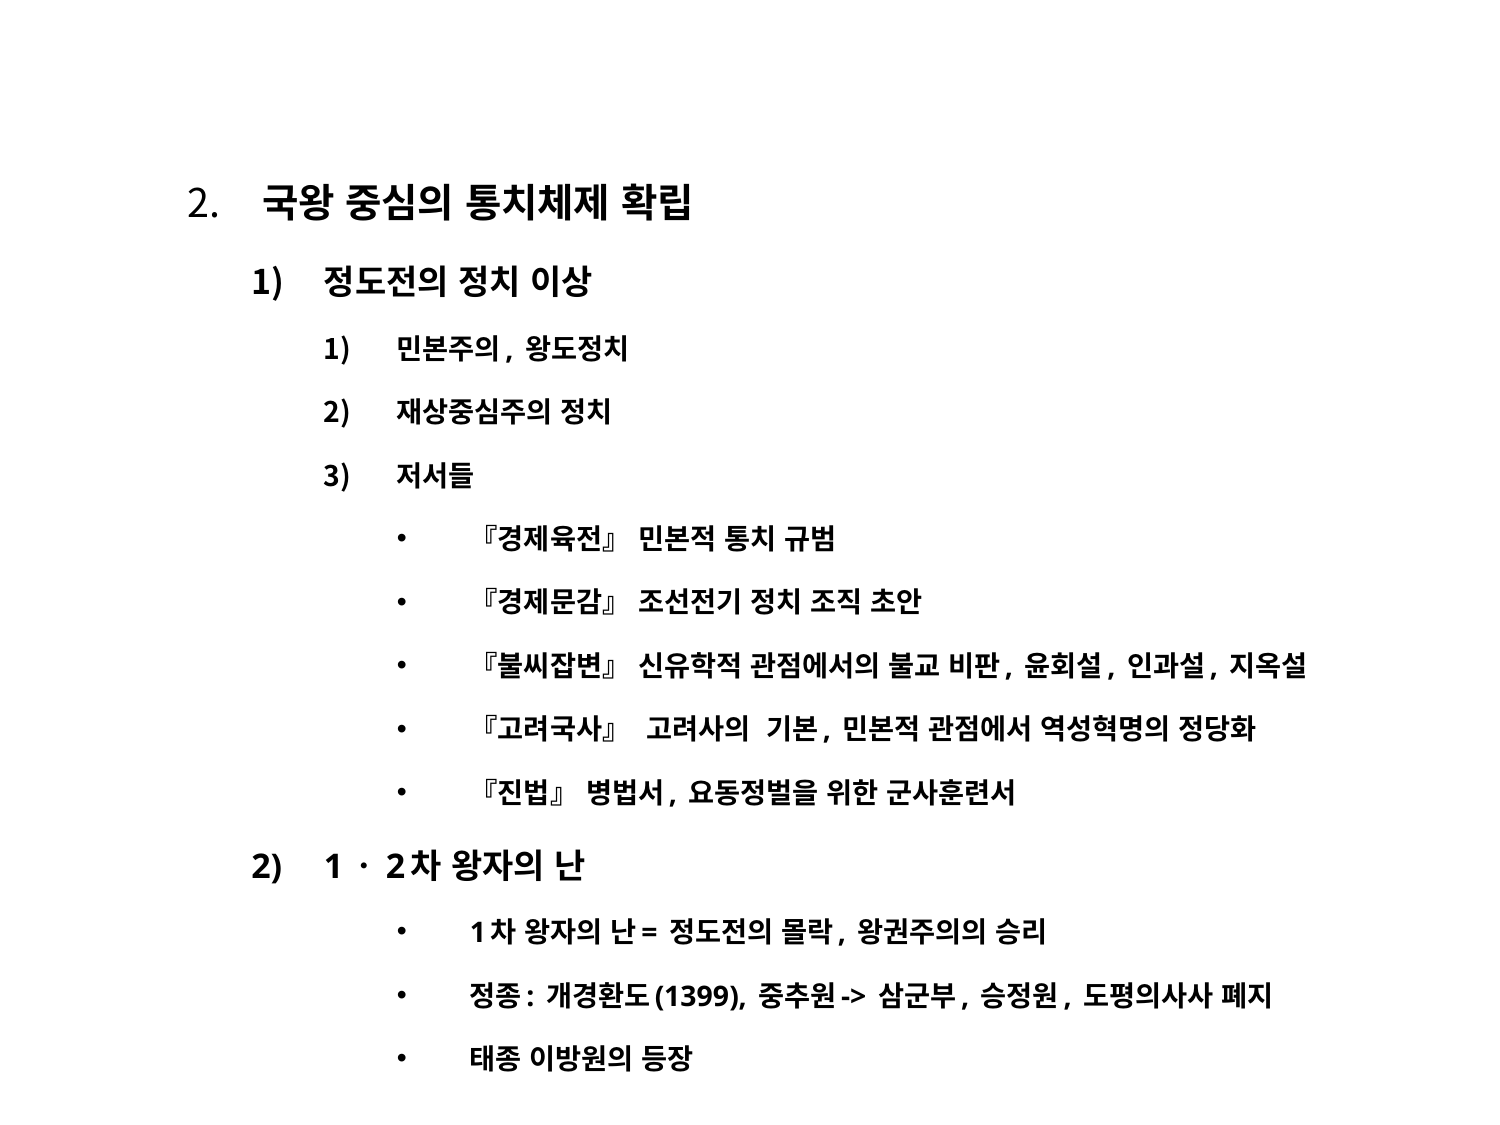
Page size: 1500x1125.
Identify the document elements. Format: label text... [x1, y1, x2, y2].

list 국왕 중심의 통치체제 확립 정도전의 정치 이상 민본주의, 왕도정치 재상중심주의 정치 저서들 『경제육전』 민본적 통치 규범 『경제문감』 조선전기 정치 조직 초안 『불씨잡변』 신유학적 관점에서의 불교 비판, 윤회설, 인과설, 지옥설 『고려국사』 고려사의 기본, 민본적 관점에서 역성혁명의 정당화 『진법』 병법서, 요동정벌을 위한 군사훈련서 1ㆍ2차 왕자의 난 1차 왕자의 난= 정도전의 몰락, 왕권주의의 승리 정종: 개경환도(1399), 중추원-> 삼군부, 승정원, 도평의사사 폐지 태종 이방원의 등장 [75, 137, 1425, 1094]
